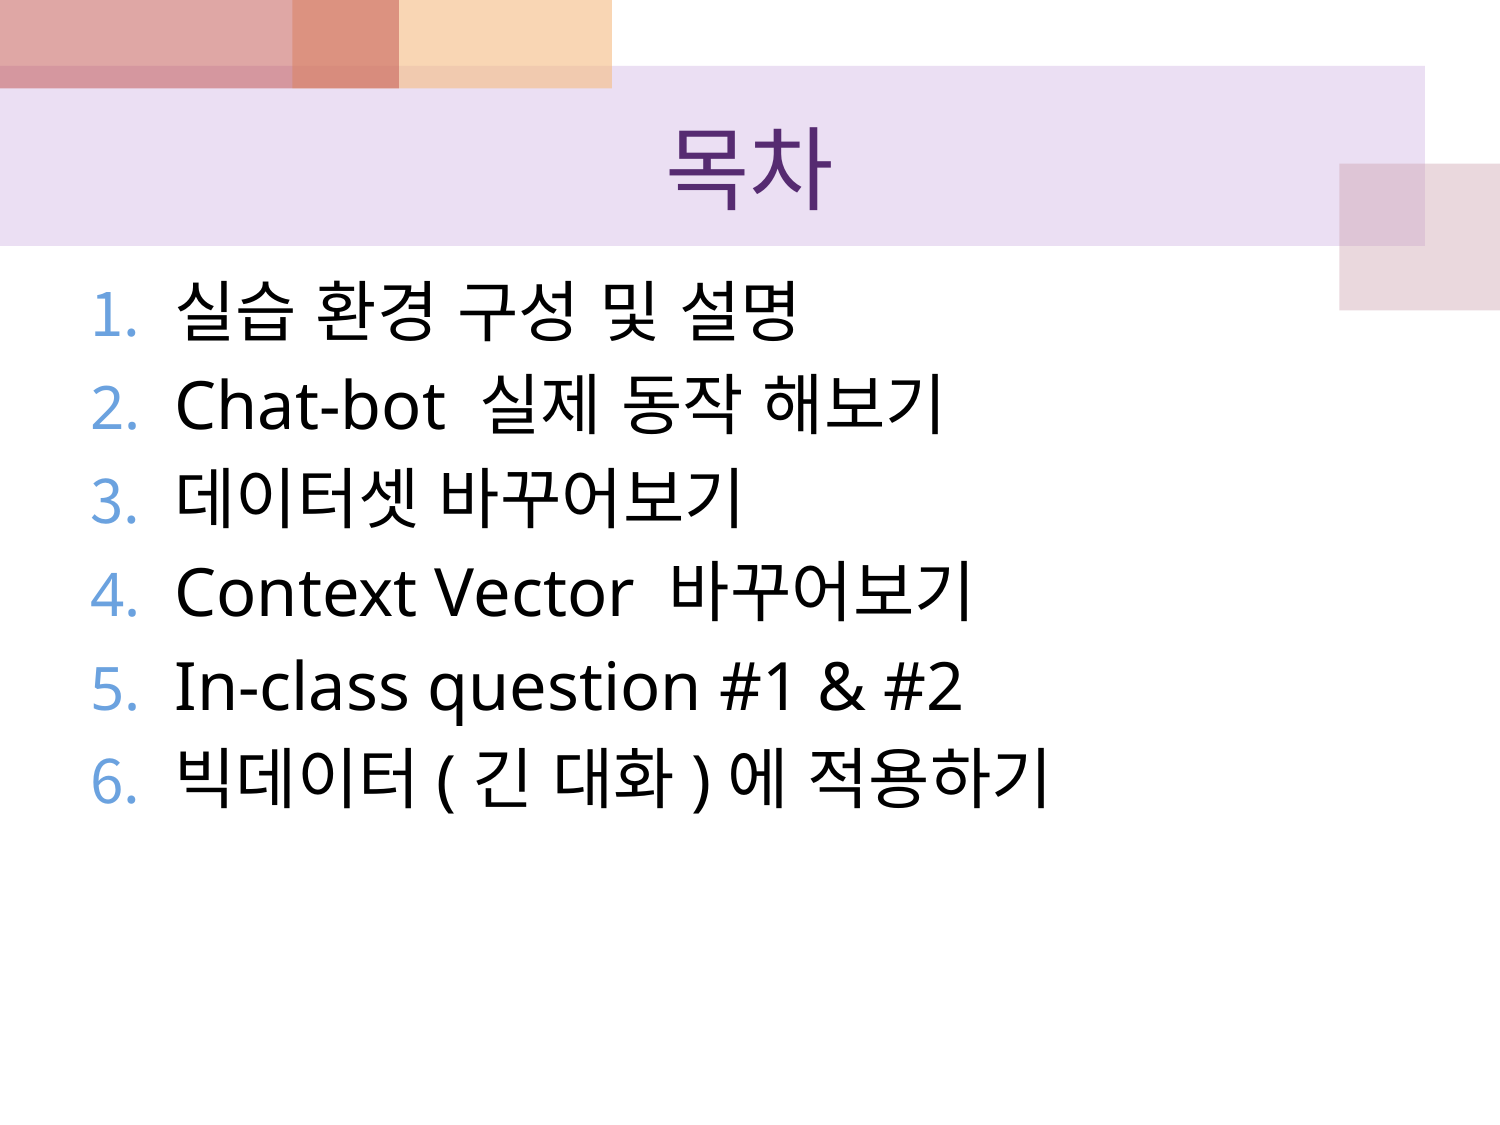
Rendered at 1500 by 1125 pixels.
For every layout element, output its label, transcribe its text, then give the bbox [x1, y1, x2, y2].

title 목차 [75, 88, 1425, 246]
list 실습 환경 구성 및 설명 Chat-bot 실제 동작 해보기 데이터셋 바꾸어보기 Context Vector 바꾸어보기 In-class question #1 & #2 빅데이터(긴 대화)에 적용하기 [75, 262, 1425, 1005]
